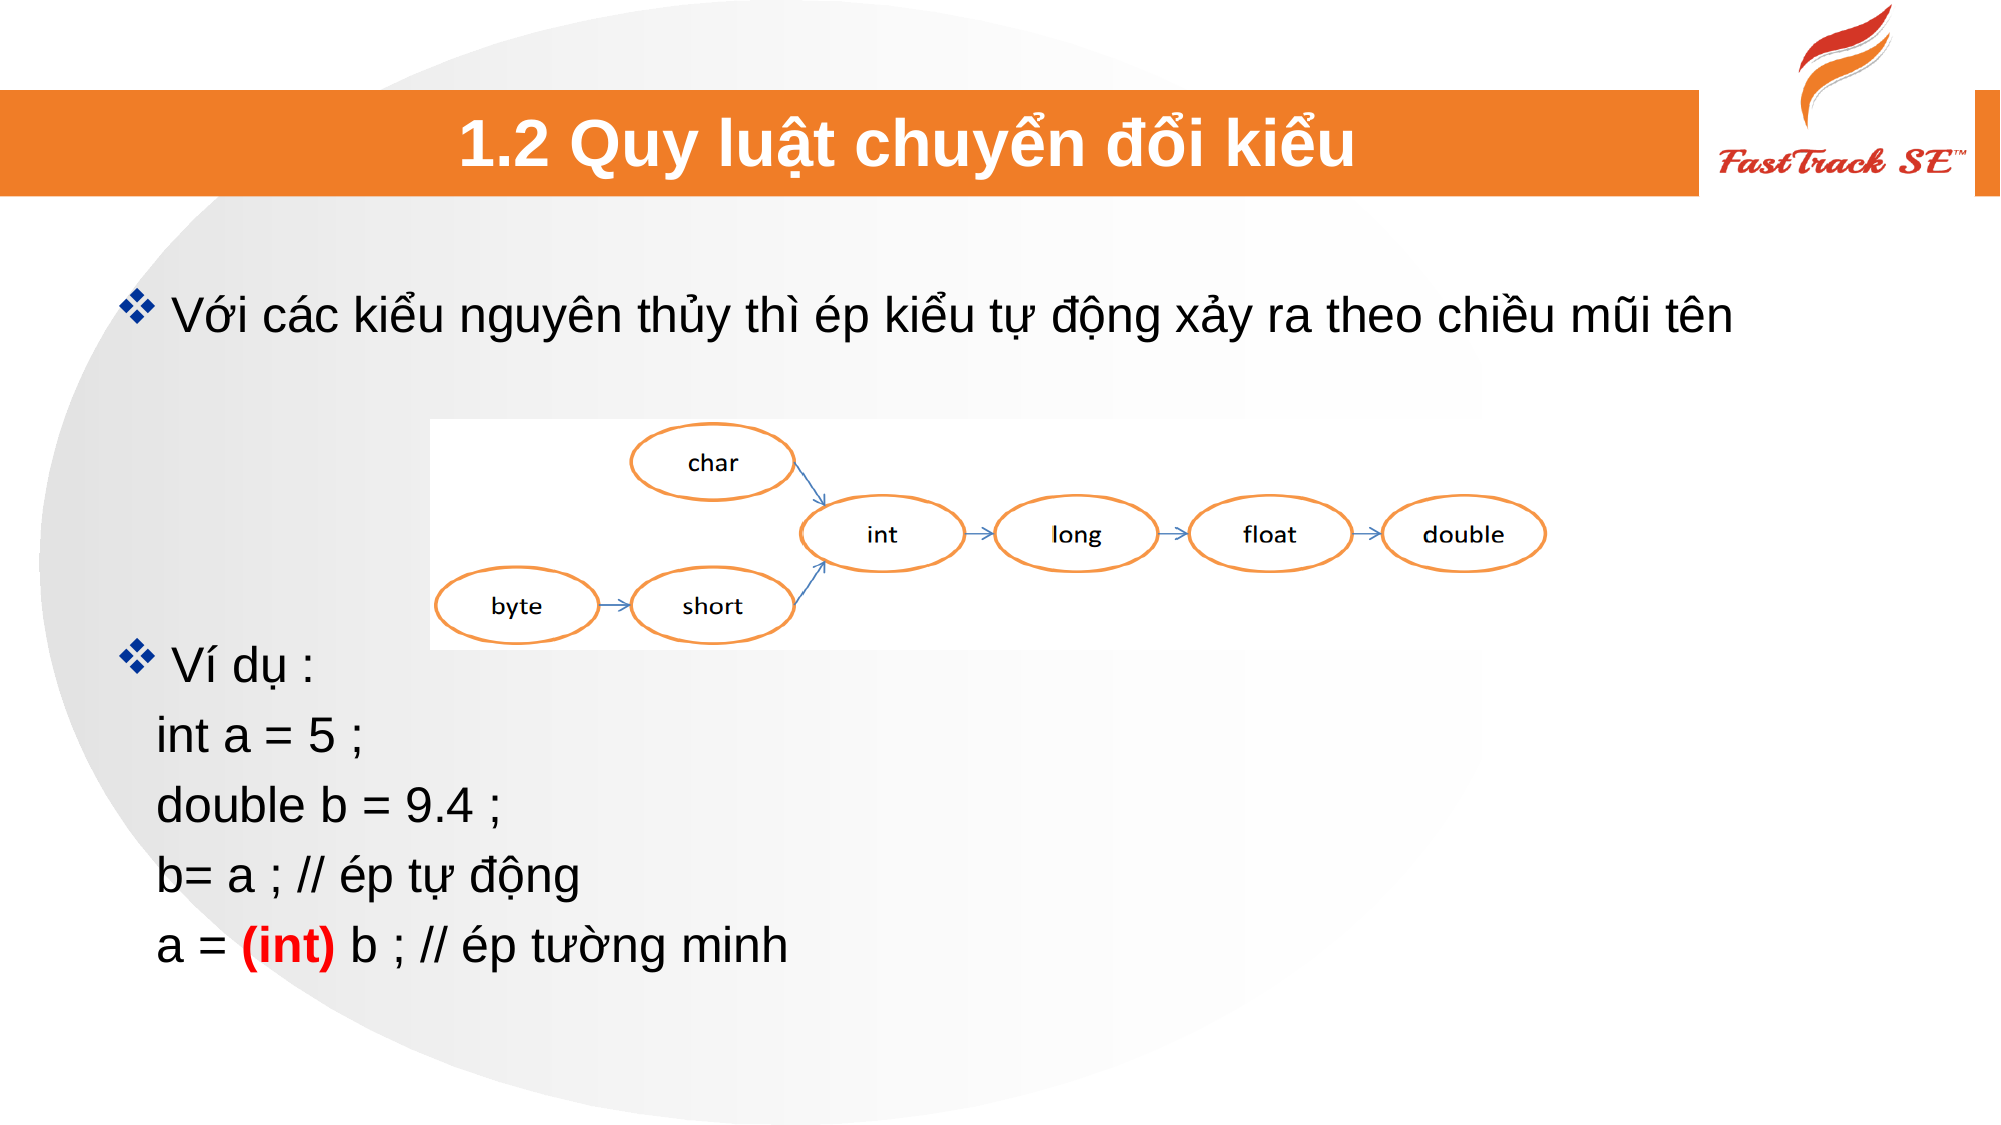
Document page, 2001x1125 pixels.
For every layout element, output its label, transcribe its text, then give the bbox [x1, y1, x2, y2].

list Với các kiểu nguyên thủy thì ép kiểu tự động xảy ra theo chiều mũi tên Ví dụ : int a = 5 ; double b = 9.4 ; b= a ; // ép tự động a = (int) b ; // ép tường minh [99, 275, 1909, 1038]
picture [430, 418, 1552, 651]
title 1.2 Quy luật chuyển đổi kiểu [249, 99, 1567, 180]
picture [1700, 0, 1975, 192]
